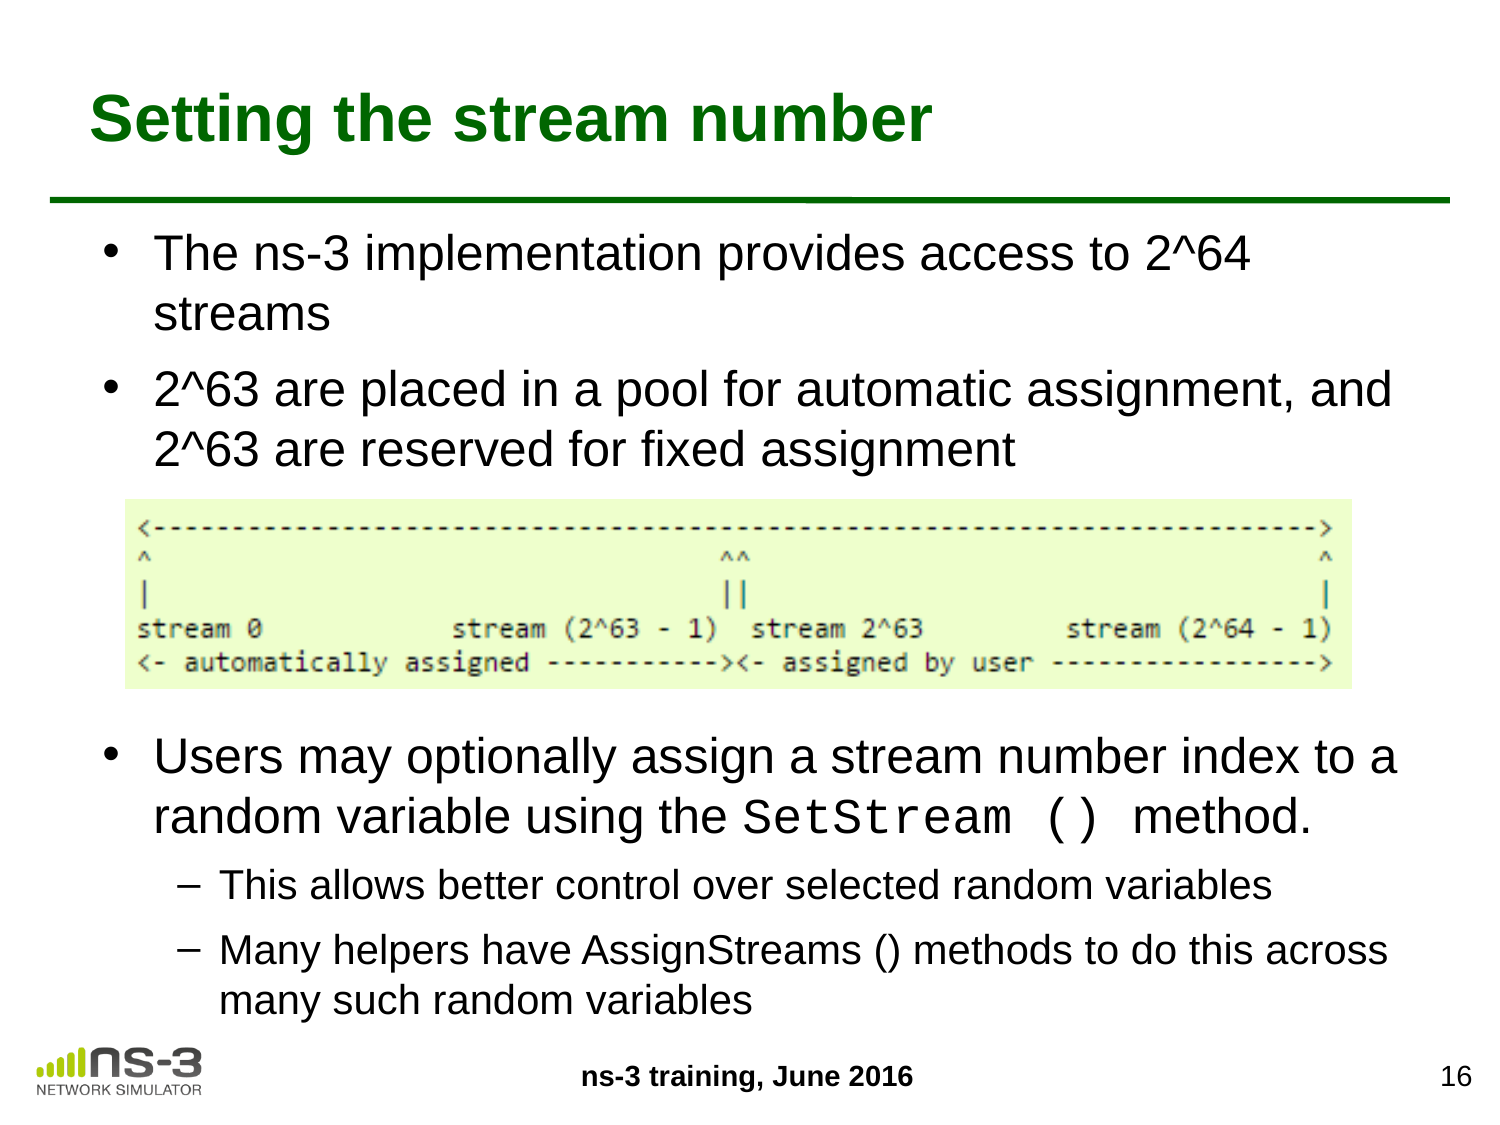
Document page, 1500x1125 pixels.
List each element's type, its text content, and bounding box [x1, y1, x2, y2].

picture [124, 499, 1352, 689]
title Setting the stream number [74, 44, 1421, 186]
picture [24, 1017, 213, 1125]
footer ns-3 training, June 2016 [512, 1049, 983, 1125]
list The ns-3 implementation provides access to 2^64 streams 2^63 are placed in a pool for automatic assignment, and 2^63 are reserved for fixed assignment Users may optionally assign a stream number index to a random variable using the SetStream () method. This allows better control over selected random variables Many helpers have AssignStreams () methods to do this across many such random variables [87, 212, 1433, 1012]
slide_number 16 [1142, 1049, 1488, 1125]
